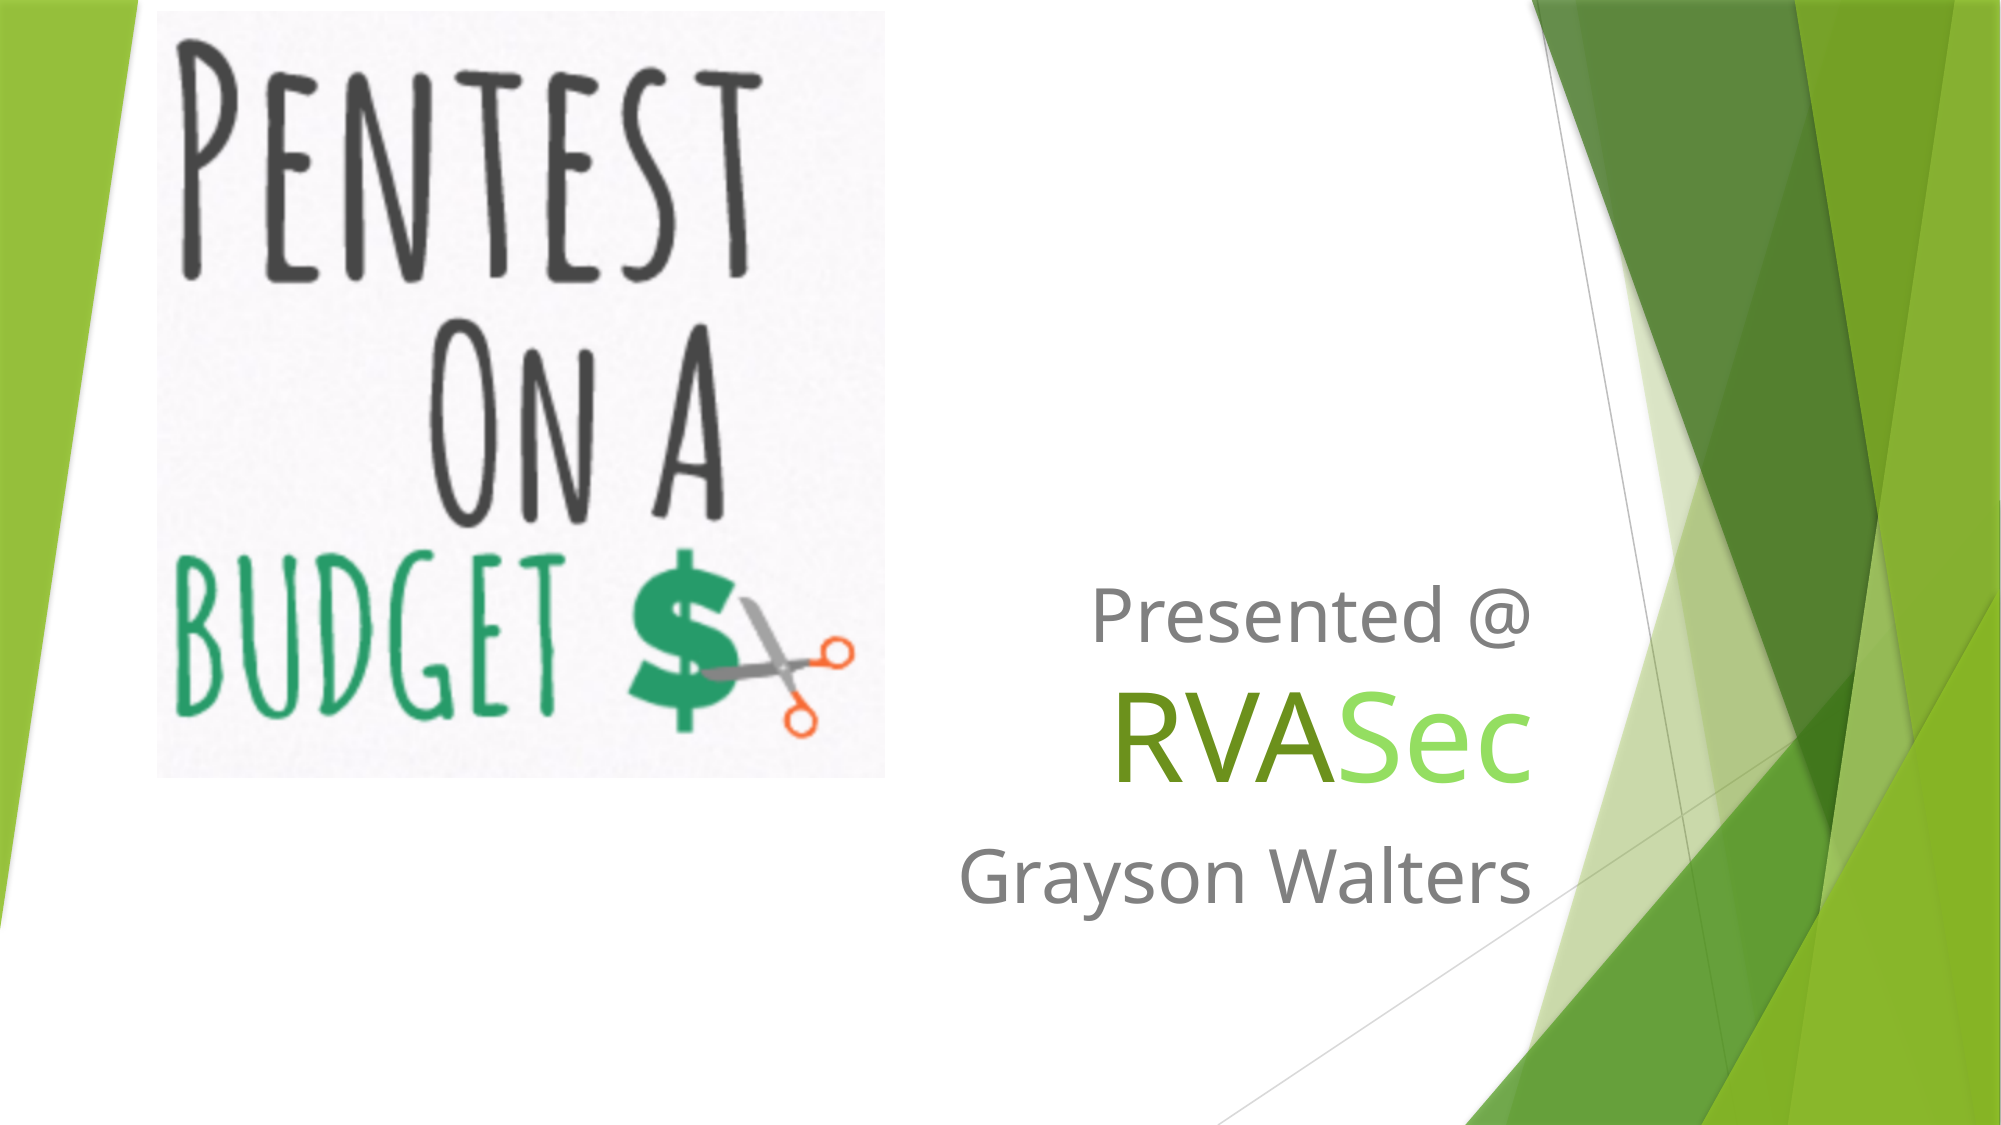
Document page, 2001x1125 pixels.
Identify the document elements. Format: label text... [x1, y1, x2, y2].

subtitle Presented @ RVASec Grayson Walters [825, 559, 1550, 1025]
picture [156, 10, 885, 778]
